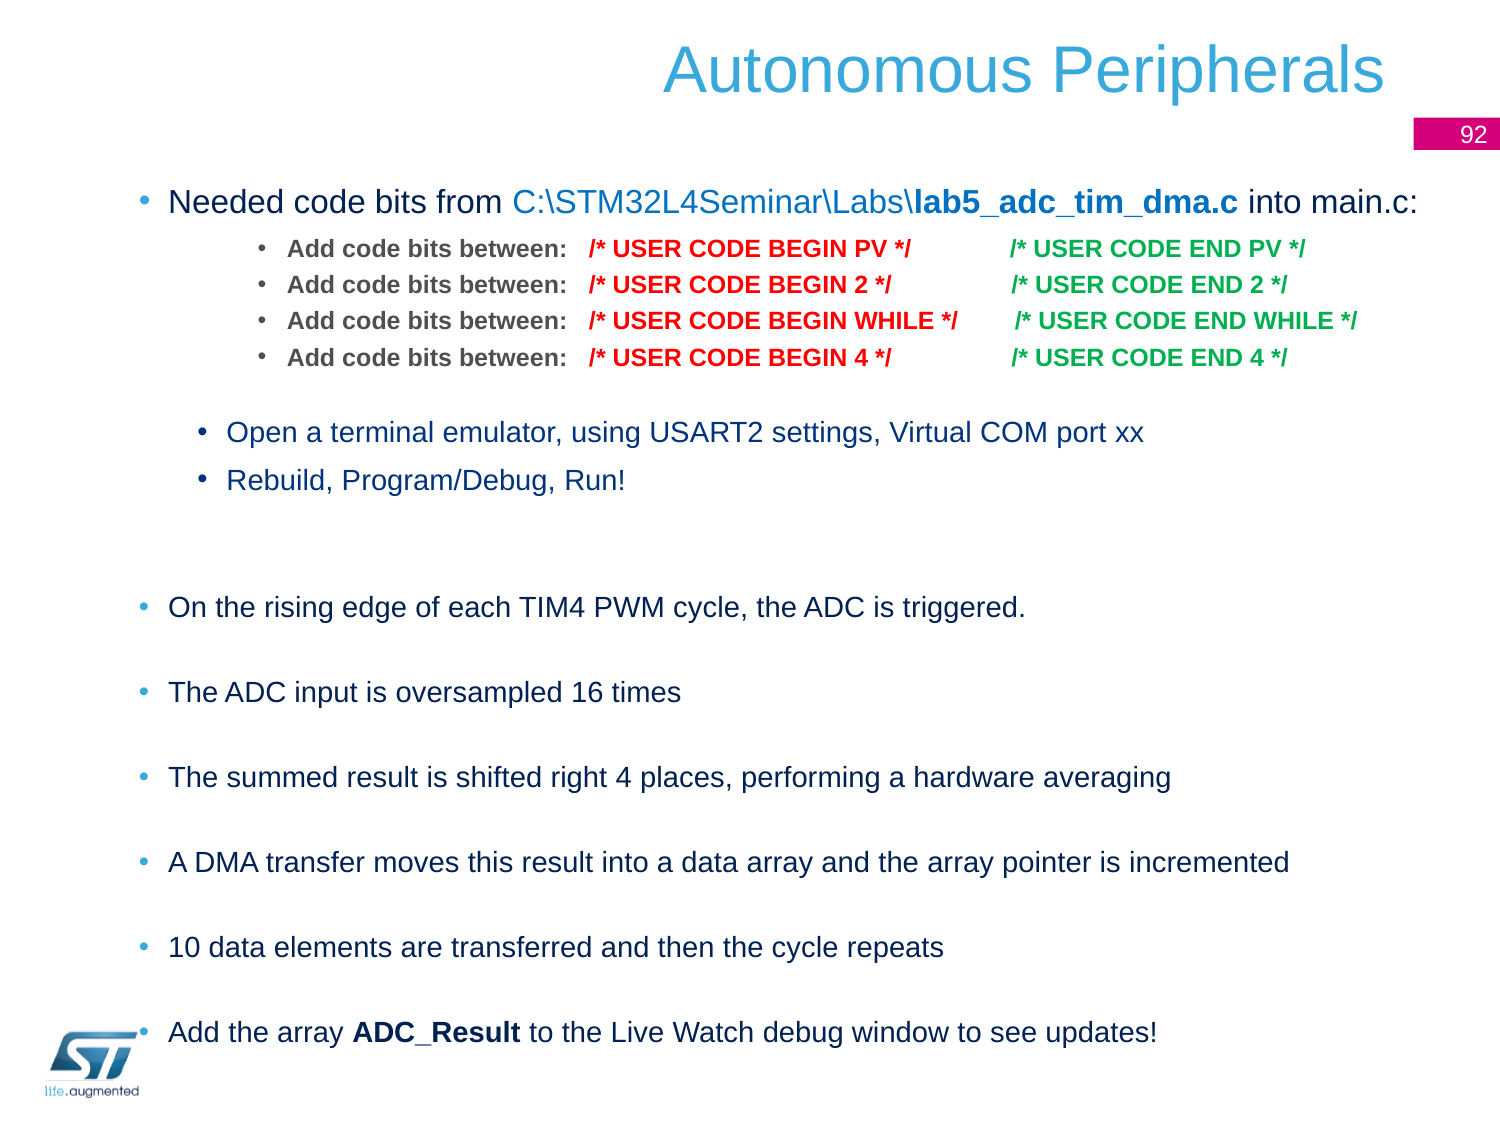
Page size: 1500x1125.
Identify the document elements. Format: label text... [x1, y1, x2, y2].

title Autonomous Peripherals [76, 19, 1402, 114]
slide_number 92 [1413, 117, 1500, 150]
text_box Needed code bits from C:\STM32L4Seminar\Labs\lab5_adc_tim_dma.c into main.c: Add code bits between: /* USER CODE BEGIN PV */ /* USER CODE END PV */ Add code bits between: /* USER CODE BEGIN 2 */ /* USER CODE END 2 */ Add code bits between: /* USER CODE BEGIN WHILE */ /* USER CODE END WHILE */ Add code bits between: /* USER CODE BEGIN 4 */ /* USER CODE END 4 */ Open a terminal emulator, using USART2 settings, Virtual COM port xx Rebuild, Program/Debug, Run! On the rising edge of each TIM4 PWM cycle, the ADC is triggered. The ADC input is oversampled 16 times The summed result is shifted right 4 places, performing a hardware averaging A DMA transfer moves this result into a data array and the array pointer is incremented 10 data elements are transferred and then the cycle repeats Add the array ADC_Result to the Live Watch debug window to see updates! [123, 172, 1466, 1056]
picture [37, 1022, 147, 1104]
